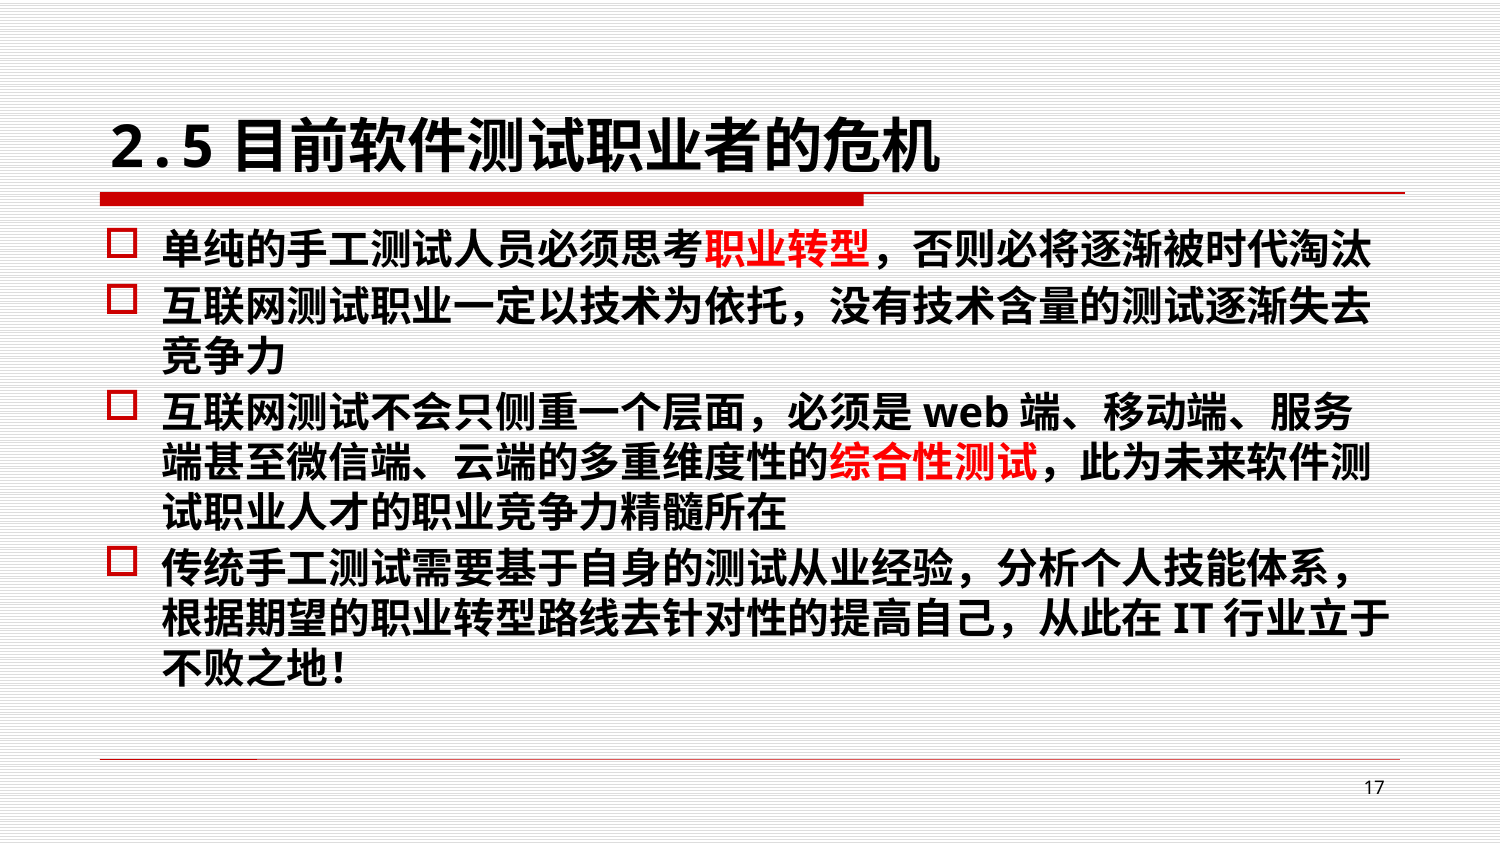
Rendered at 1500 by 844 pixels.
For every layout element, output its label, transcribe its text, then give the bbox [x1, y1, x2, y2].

list 单纯的手工测试人员必须思考职业转型，否则必将逐渐被时代淘汰 互联网测试职业一定以技术为依托，没有技术含量的测试逐渐失去竞争力 互联网测试不会只侧重一个层面，必须是web端、移动端、服务端甚至微信端、云端的多重维度性的综合性测试，此为未来软件测试职业人才的职业竞争力精髓所在 传统手工测试需要基于自身的测试从业经验，分析个人技能体系，根据期望的职业转型路线去针对性的提高自己，从此在IT行业立于不败之地！ [88, 215, 1407, 741]
title 2.5目前软件测试职业者的危机 [94, 37, 1407, 188]
slide_number 17 [1074, 768, 1401, 828]
